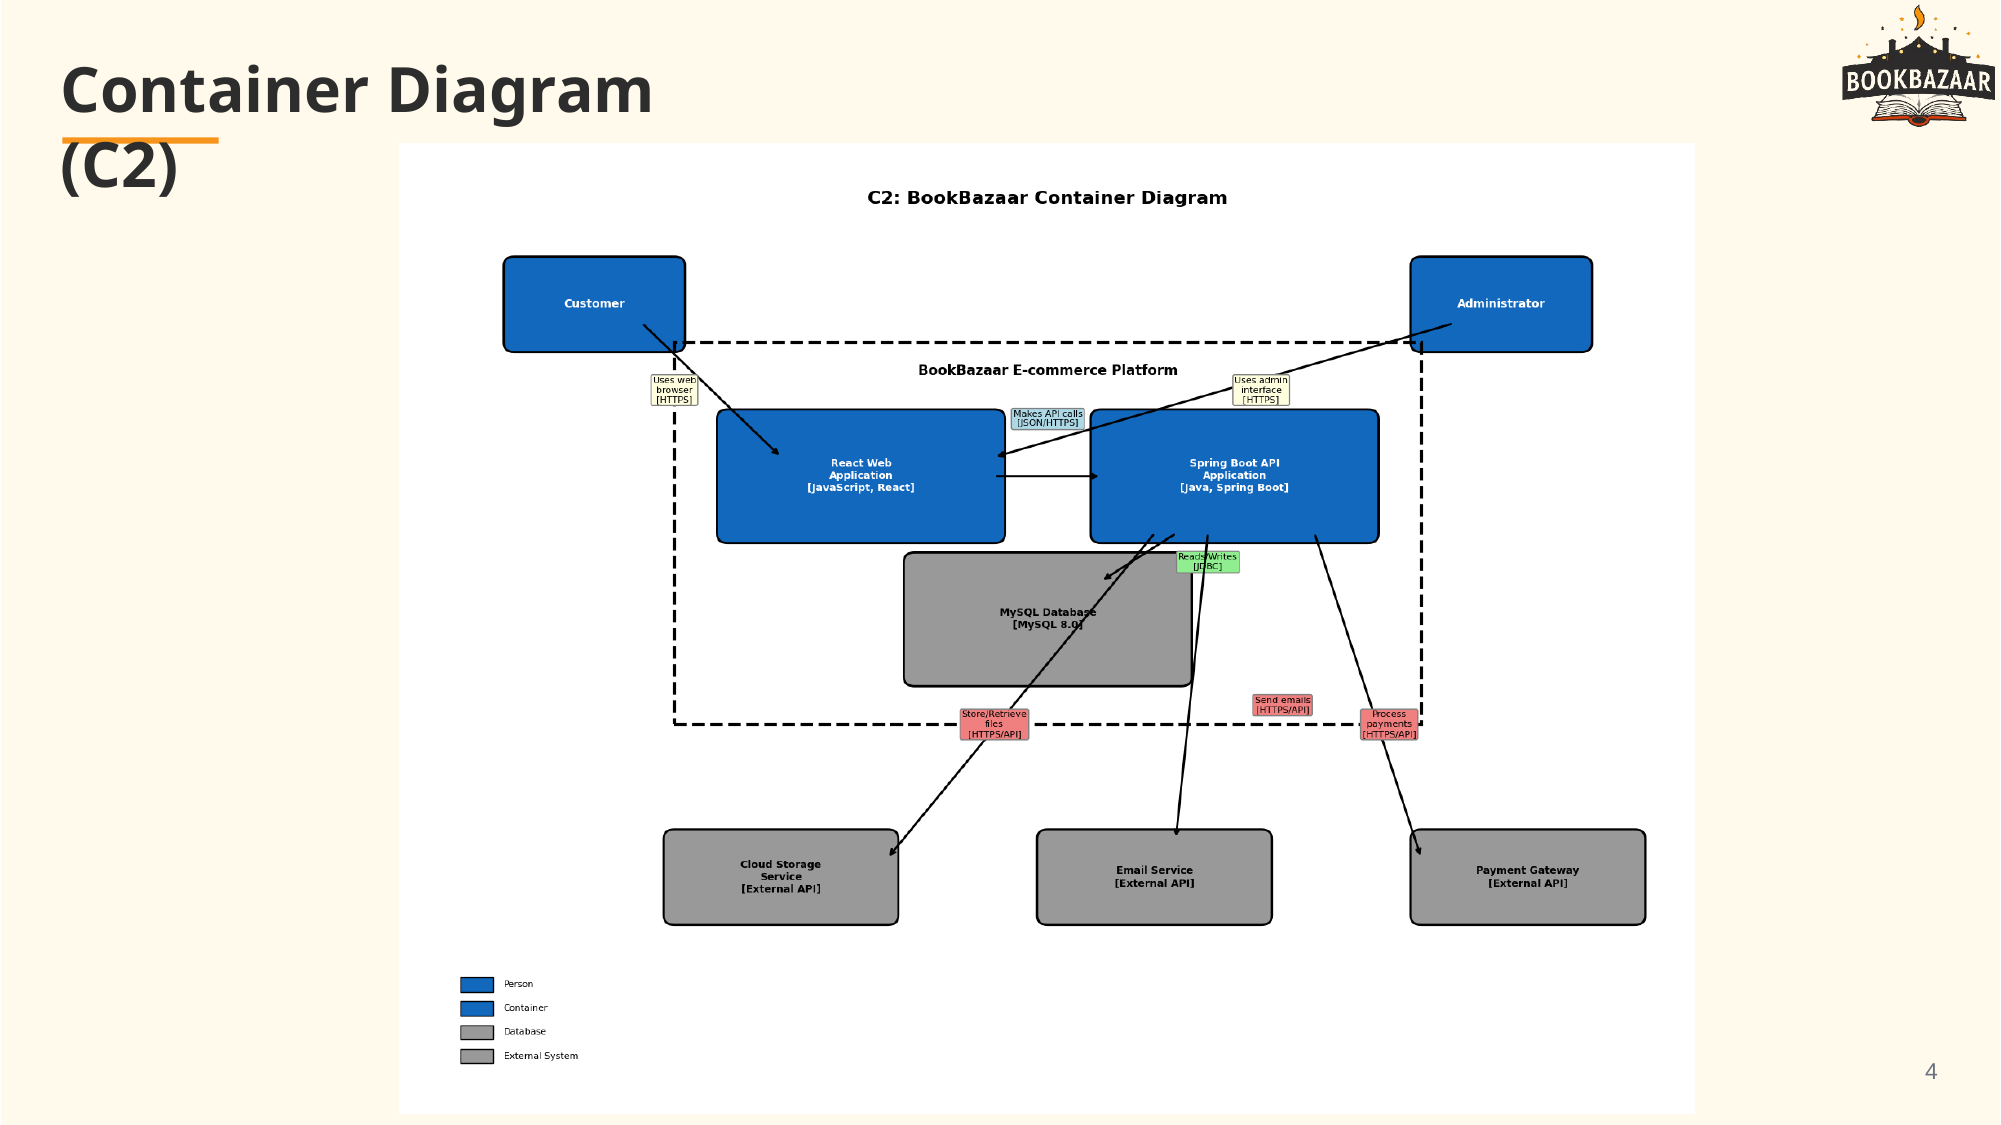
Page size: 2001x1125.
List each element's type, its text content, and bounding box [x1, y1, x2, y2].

slide_number 4 [1918, 1060, 1946, 1125]
picture [1836, 0, 2000, 132]
title Container Diagram (C2) [60, 47, 788, 238]
picture [399, 143, 1695, 1114]
text_box [1, 0, 2000, 1125]
